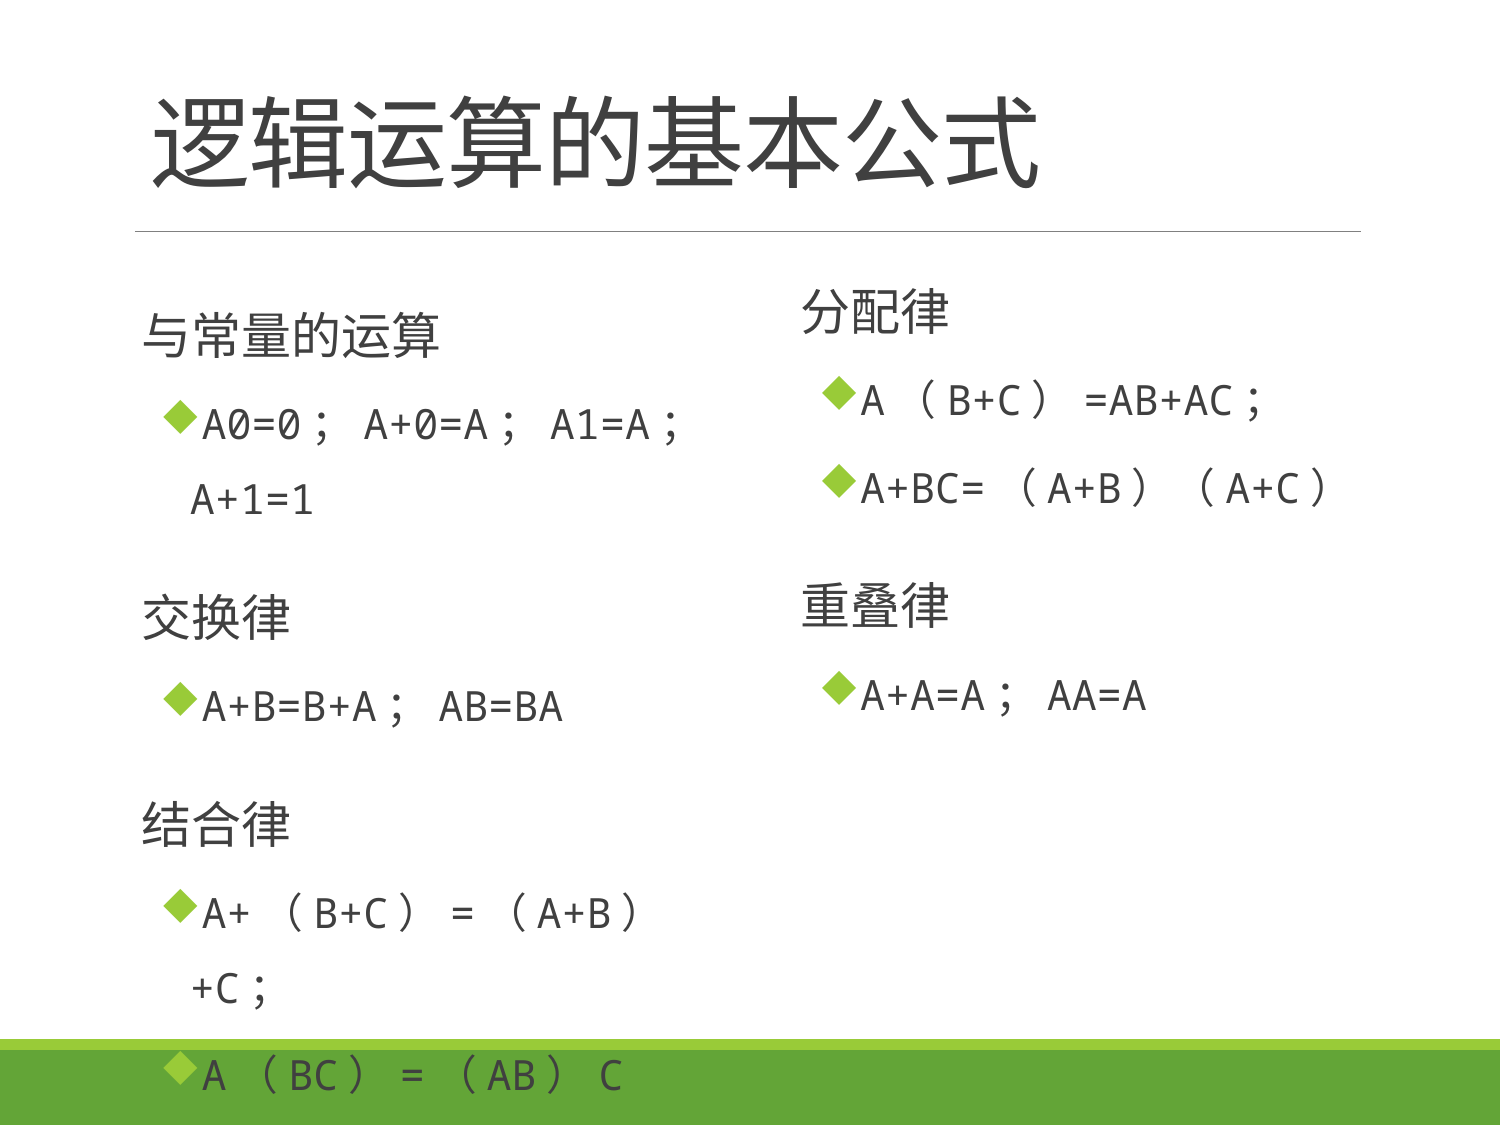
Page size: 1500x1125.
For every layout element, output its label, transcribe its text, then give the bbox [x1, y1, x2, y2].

text_box 分配律 A（B+C）=AB+AC； A+BC=（A+B）（A+C） 重叠律 A+A=A；AA=A [785, 242, 1388, 1125]
list 与常量的运算 A0=0；A+0=A；A1=A；A+1=1 交换律 A+B=B+A；AB=BA 结合律 A+（B+C）=（A+B）+C； A（BC）=（AB）C [126, 267, 754, 976]
title 逻辑运算的基本公式 [135, 47, 1373, 209]
